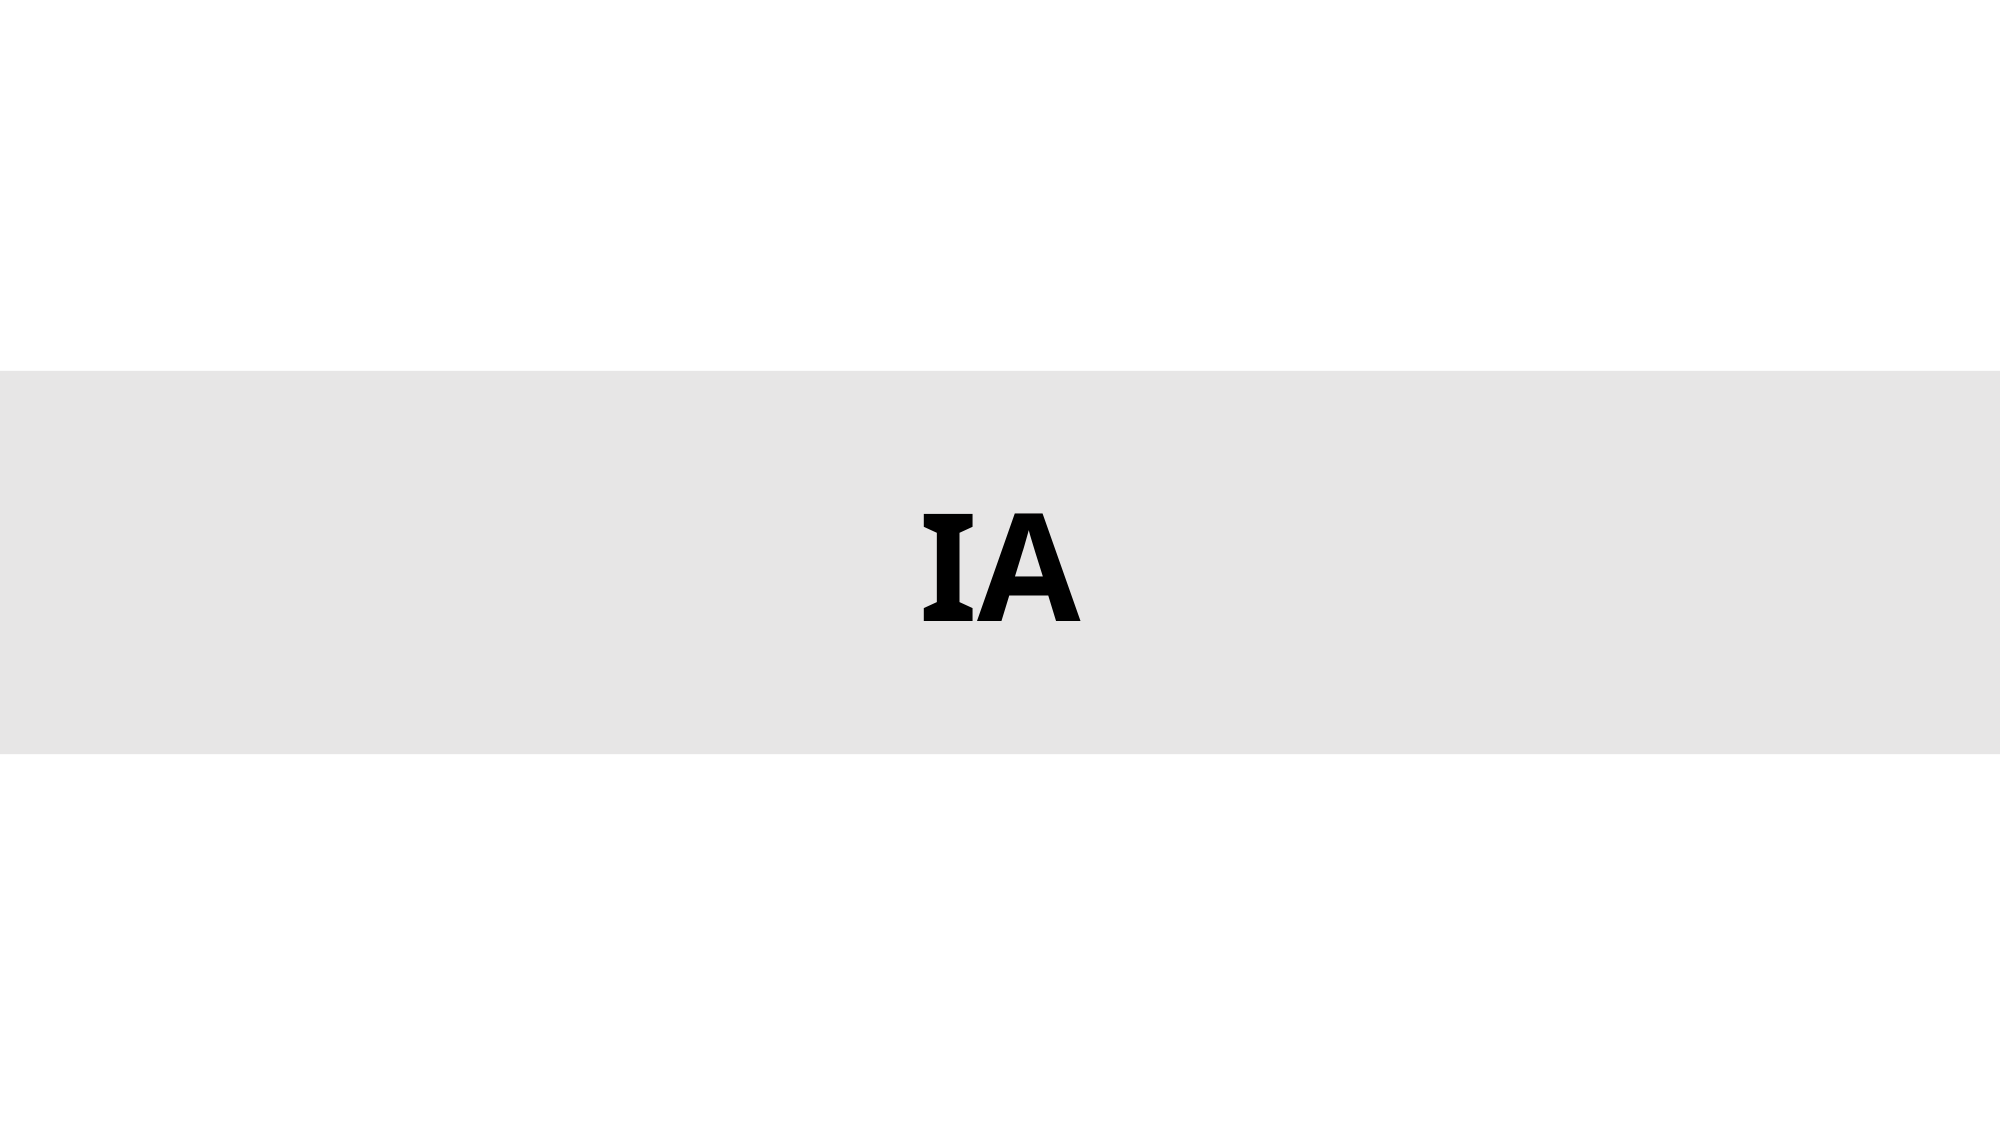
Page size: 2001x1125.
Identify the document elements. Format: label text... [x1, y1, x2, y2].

text_box [0, 370, 2000, 755]
text_box IA [904, 463, 1096, 659]
